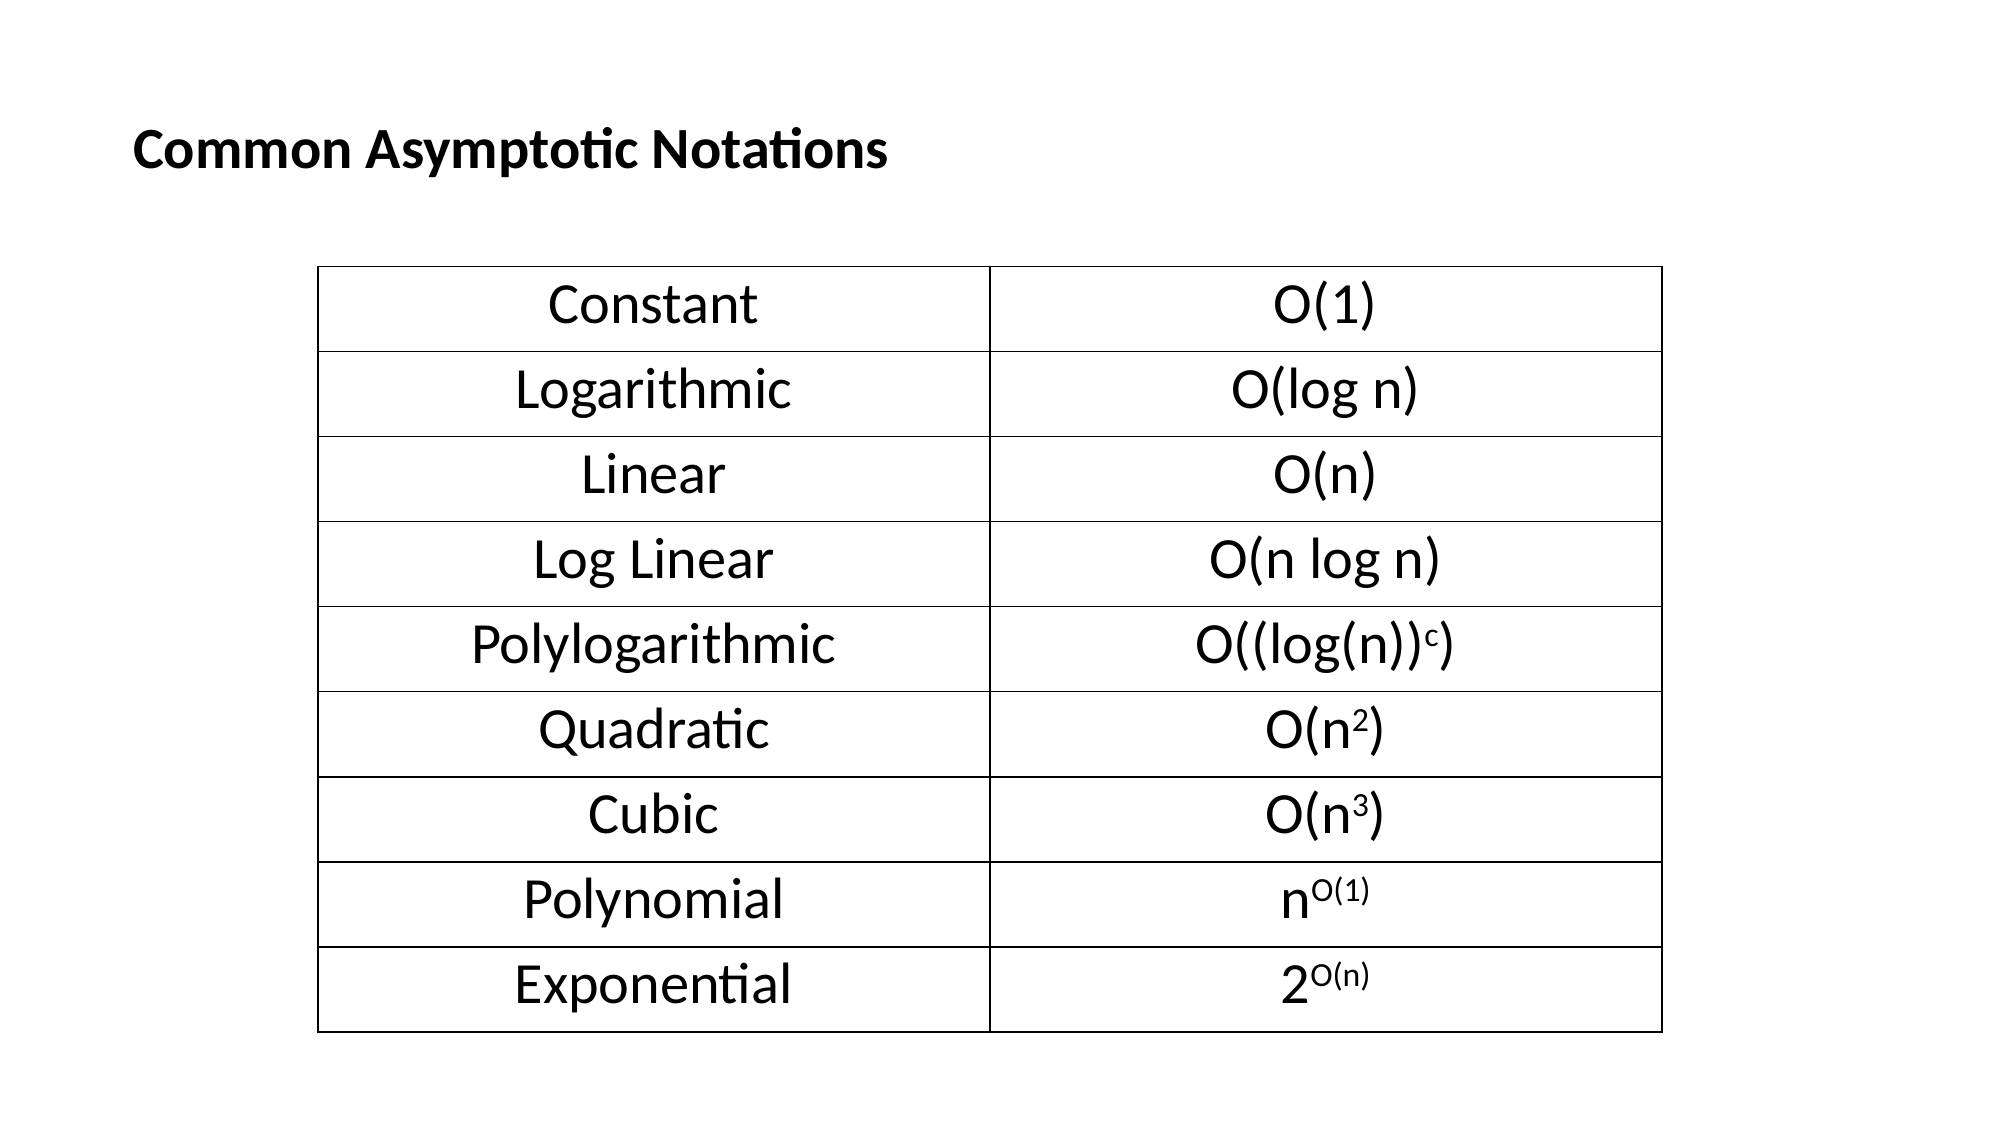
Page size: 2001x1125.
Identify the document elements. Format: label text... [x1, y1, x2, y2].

table_cell Ο(n3) [991, 778, 1661, 861]
table_cell O((log(n))c) [991, 607, 1661, 691]
table_header Ο(1) [991, 267, 1661, 351]
table_cell Polynomial [319, 863, 989, 946]
table_cell Quadratic [319, 692, 989, 776]
table_cell Ο(n log n) [991, 522, 1661, 606]
table_cell Cubic [319, 778, 989, 861]
table_cell Log Linear [319, 522, 989, 606]
table_cell Linear [319, 437, 989, 521]
table_cell Logarithmic [319, 352, 989, 436]
table_cell Exponential [319, 948, 989, 1031]
table_cell Ο(log n) [991, 352, 1661, 436]
table_cell Polylogarithmic [319, 607, 989, 691]
table_cell Ο(n) [991, 437, 1661, 521]
table_header Constant [319, 267, 989, 351]
text_box Common Asymptotic Notations [118, 103, 905, 188]
table_cell nΟ(1) [991, 863, 1661, 946]
table_cell Ο(n2) [991, 692, 1661, 776]
table_cell 2Ο(n) [991, 948, 1661, 1031]
